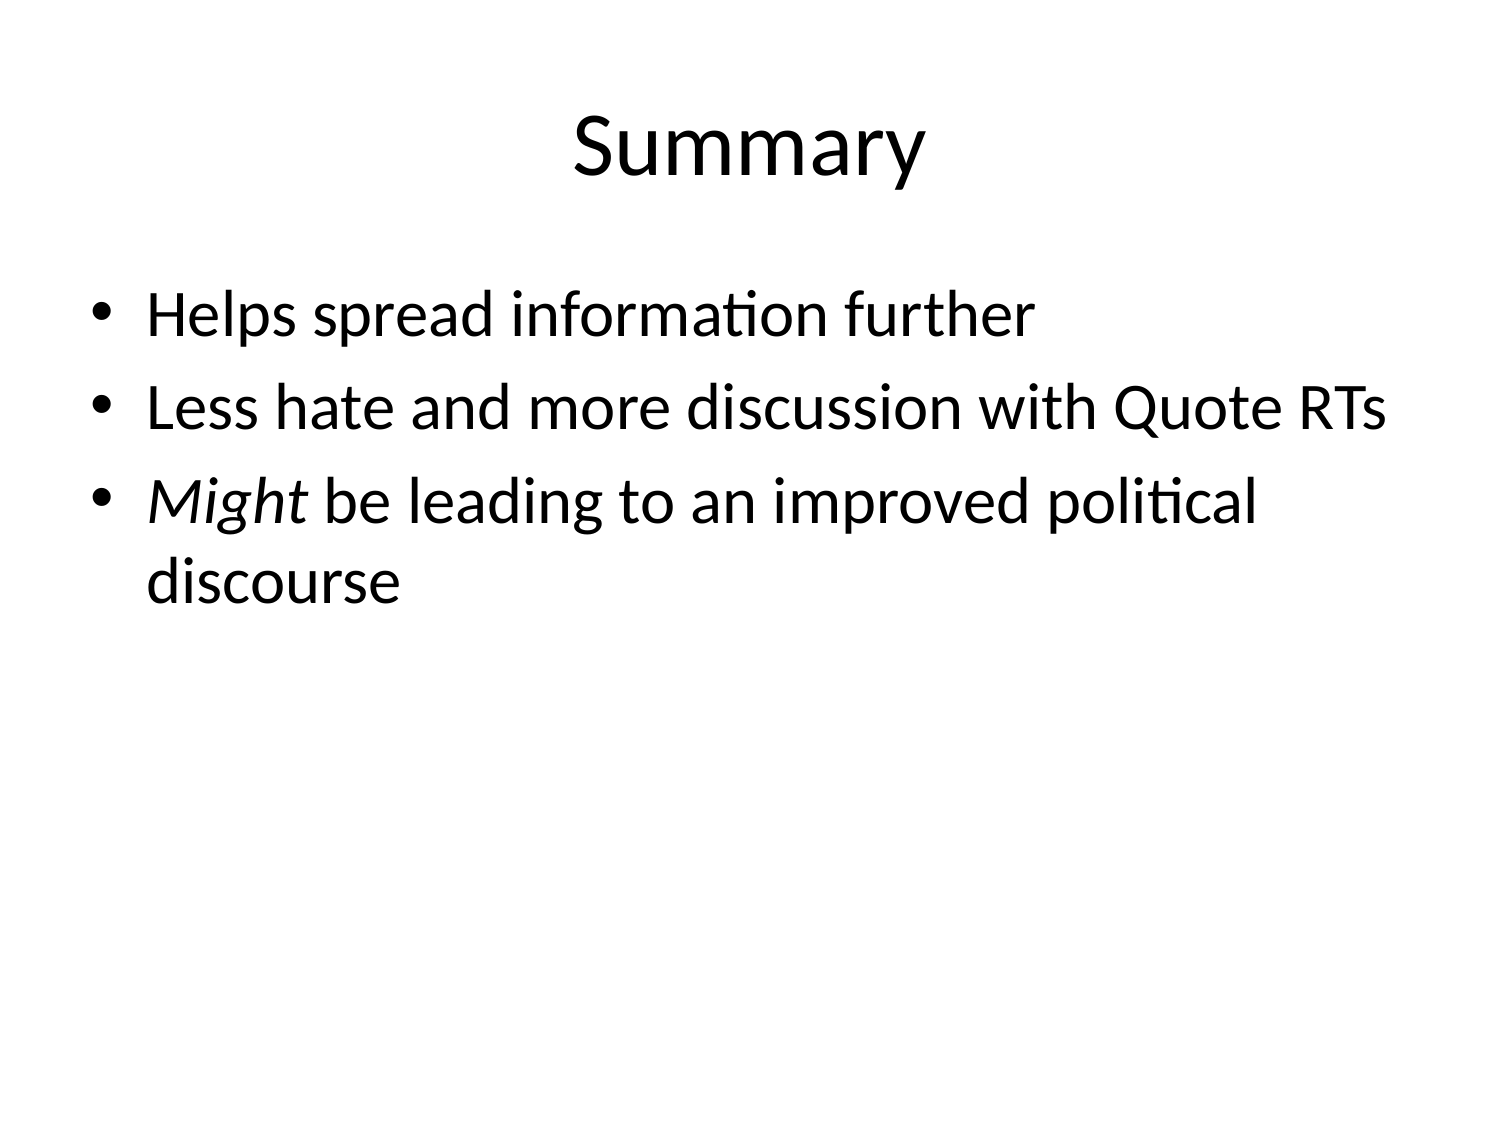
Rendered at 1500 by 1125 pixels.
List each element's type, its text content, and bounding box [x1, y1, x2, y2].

title Summary [75, 45, 1425, 233]
list Helps spread information further Less hate and more discussion with Quote RTs Might be leading to an improved political discourse [75, 262, 1425, 1005]
